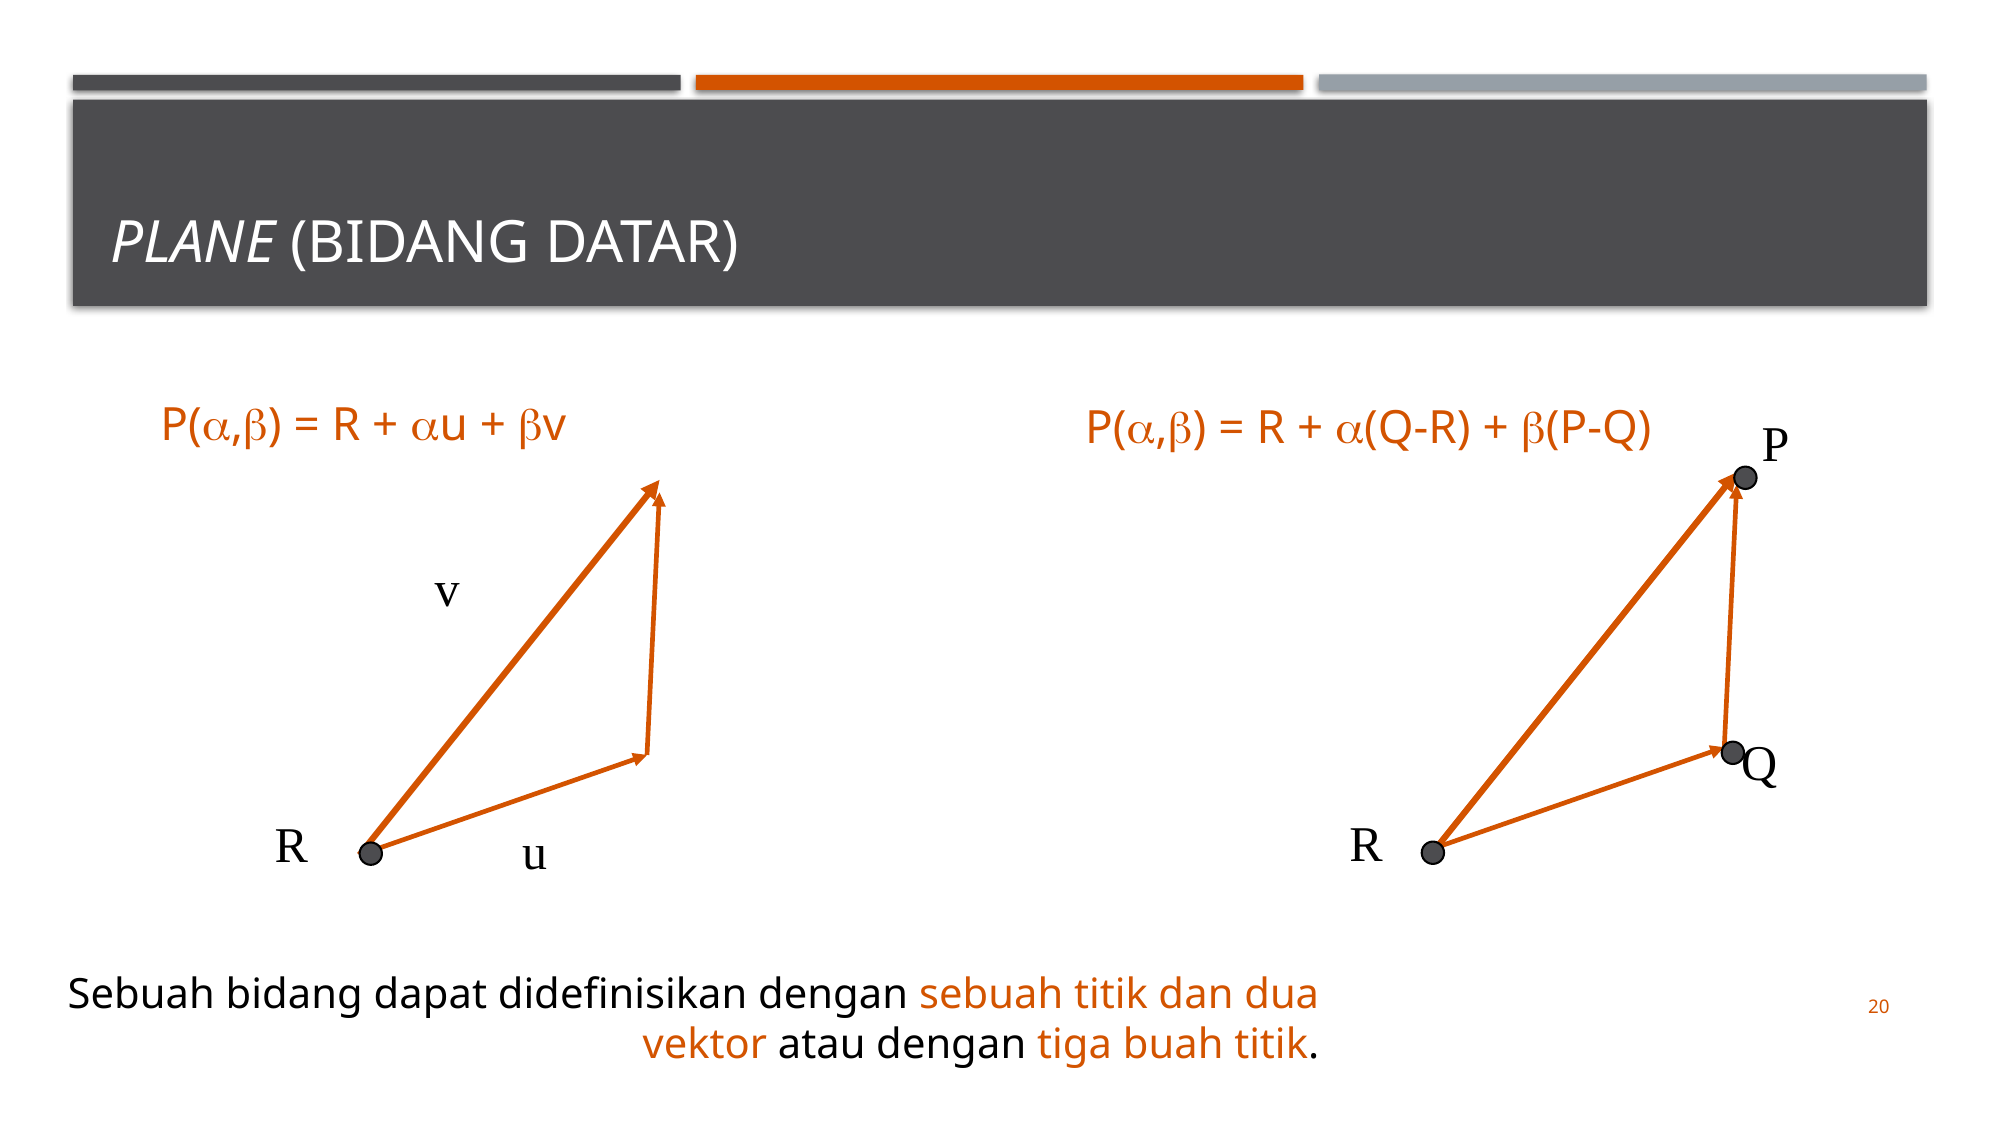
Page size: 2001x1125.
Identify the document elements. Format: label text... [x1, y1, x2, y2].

text_box P [1746, 404, 1805, 479]
text_box Q [1726, 723, 1793, 799]
text_box [1421, 841, 1445, 864]
text_box Sebuah bidang dapat didefinisikan dengan sebuah titik dan dua vektor atau dengan tiga buah titik. [24, 959, 1335, 1075]
text_box u [507, 811, 562, 887]
text_box [381, 753, 647, 848]
list P(a,b) = R + au + bv [145, 369, 980, 458]
text_box v [419, 549, 475, 624]
text_box [369, 479, 660, 842]
text_box [1734, 466, 1757, 489]
text_box [646, 492, 666, 755]
text_box [1724, 486, 1743, 744]
text_box [1721, 741, 1745, 764]
text_box R [1334, 804, 1398, 879]
text_box [359, 842, 382, 865]
slide_number 20 [1732, 977, 1905, 1037]
text_box R [259, 804, 323, 880]
text_box [1442, 745, 1723, 846]
list P(a,b) = R + a(Q-R) + b(P-Q) [1070, 369, 1905, 460]
text_box [1440, 473, 1735, 844]
title Plane (Bidang Datar) [95, 119, 1905, 282]
